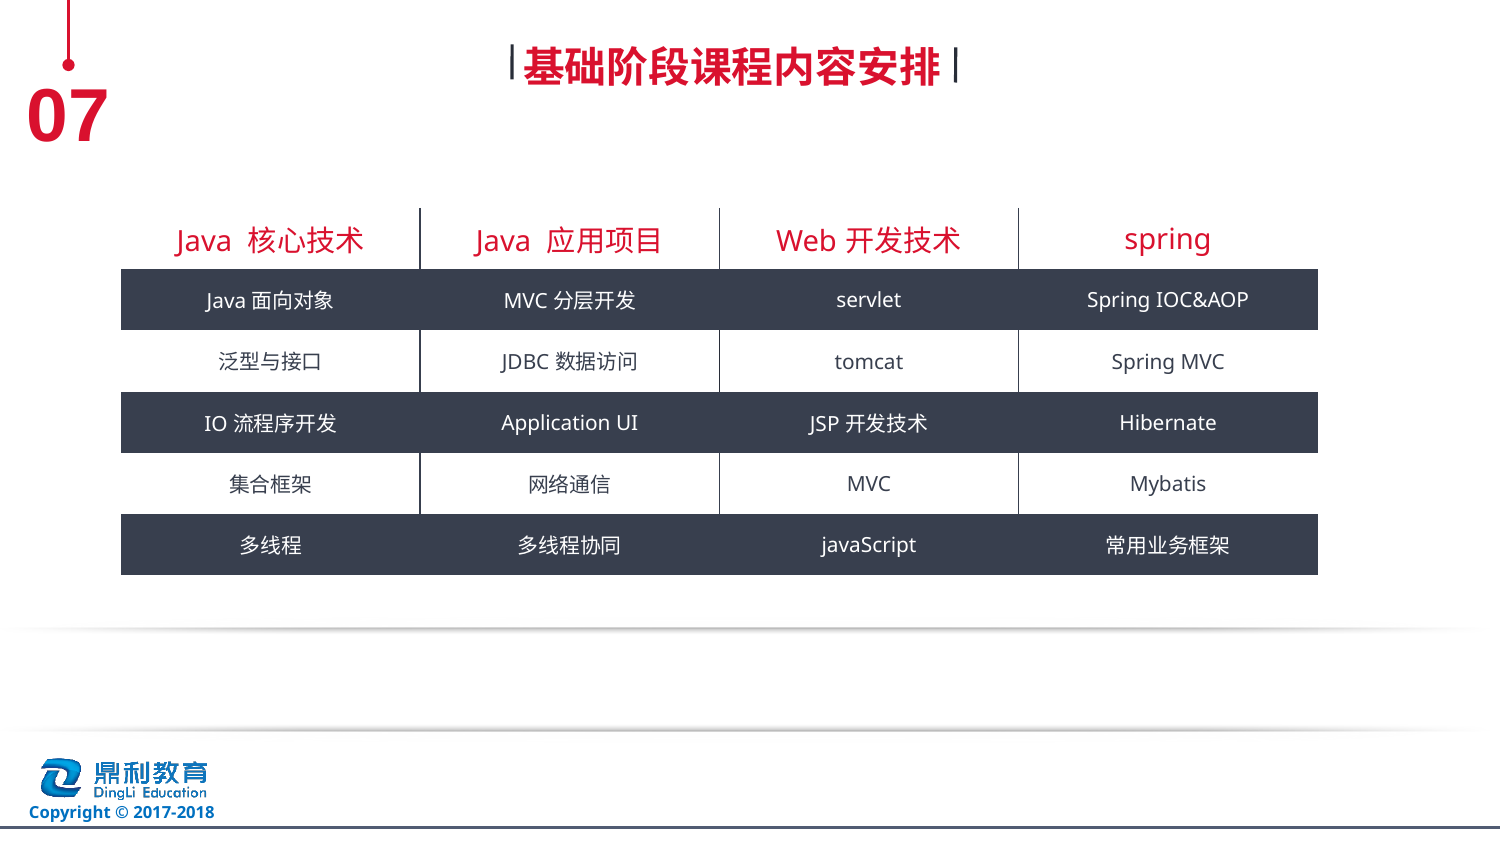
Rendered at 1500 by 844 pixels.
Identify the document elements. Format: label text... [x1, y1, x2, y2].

table_header Web开发技术 [720, 208, 1018, 269]
table_cell MVC [720, 453, 1018, 514]
table_cell javaScript [720, 514, 1018, 575]
table_cell JSP开发技术 [720, 392, 1018, 453]
table_cell 集合框架 [121, 453, 419, 514]
table_cell Spring IOC&AOP [1019, 269, 1318, 330]
picture [0, 717, 1500, 800]
text_box 基础阶段课程内容安排 [511, 35, 972, 97]
text_box 07 [26, 66, 111, 157]
table_cell 泛型与接口 [121, 330, 419, 392]
table_cell MVC分层开发 [421, 269, 719, 330]
table_cell Application UI [421, 392, 719, 453]
table_cell Hibernate [1019, 392, 1318, 453]
table_cell Java面向对象 [121, 269, 419, 330]
table_cell 常用业务框架 [1019, 514, 1318, 575]
table_cell servlet [720, 269, 1018, 330]
table_cell Mybatis [1019, 453, 1318, 514]
table_header spring [1019, 208, 1318, 269]
table_cell Spring MVC [1019, 330, 1318, 392]
picture [0, 615, 1500, 641]
table_cell 网络通信 [421, 453, 719, 514]
table_cell 多线程协同 [421, 514, 719, 575]
table_cell 多线程 [121, 514, 419, 575]
table_cell IO流程序开发 [121, 392, 419, 453]
table_header Java 核心技术 [121, 208, 419, 269]
table_header Java 应用项目 [421, 208, 719, 269]
table_cell JDBC数据访问 [421, 330, 719, 392]
table_cell tomcat [720, 330, 1018, 392]
